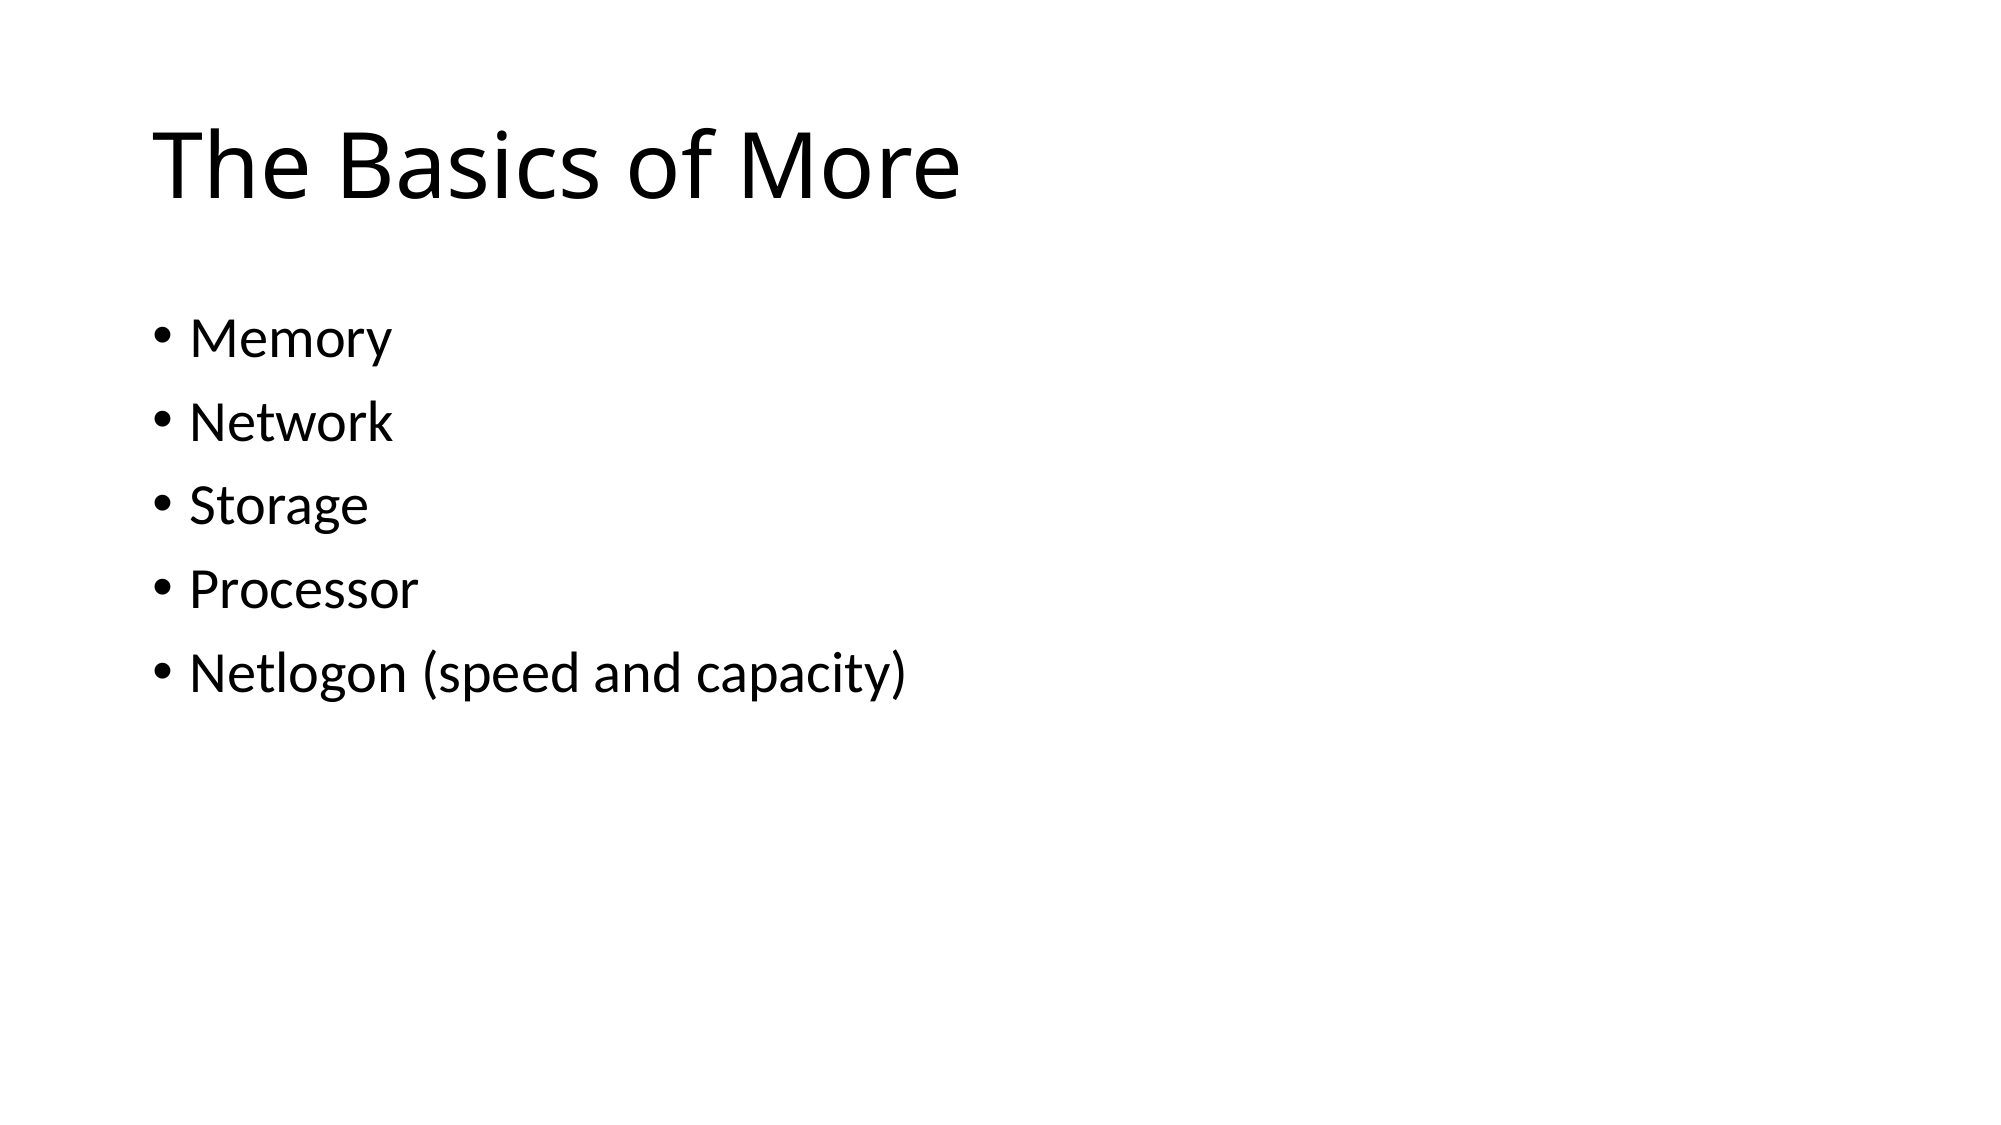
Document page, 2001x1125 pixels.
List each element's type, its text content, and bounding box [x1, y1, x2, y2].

title The Basics of More [137, 59, 1863, 278]
list Memory Network Storage Processor Netlogon (speed and capacity) [137, 299, 1863, 1014]
